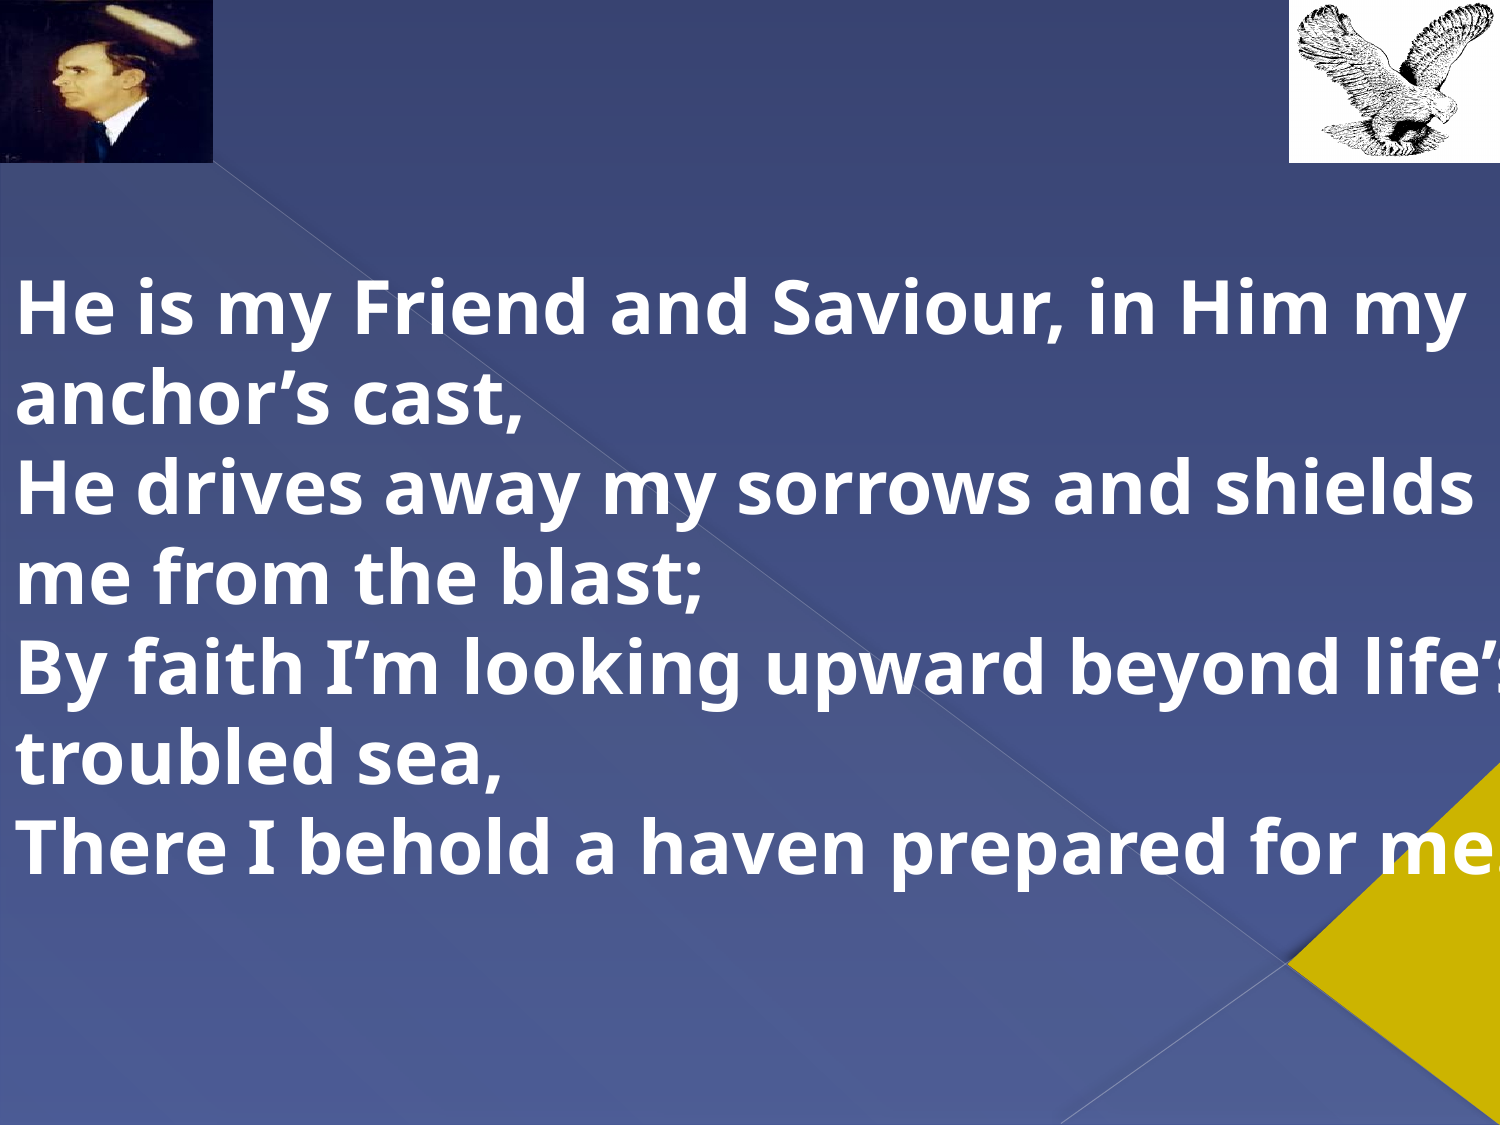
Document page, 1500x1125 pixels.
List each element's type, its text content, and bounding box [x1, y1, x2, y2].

picture [0, 0, 213, 163]
text_box He is my Friend and Saviour, in Him my anchor’s cast, He drives away my sorrows and shields me from the blast; By faith I’m looking upward beyond life’s troubled sea, There I behold a haven prepared for me. [0, 162, 1500, 898]
text_box [1285, 898, 1500, 1125]
picture [1288, 0, 1500, 163]
